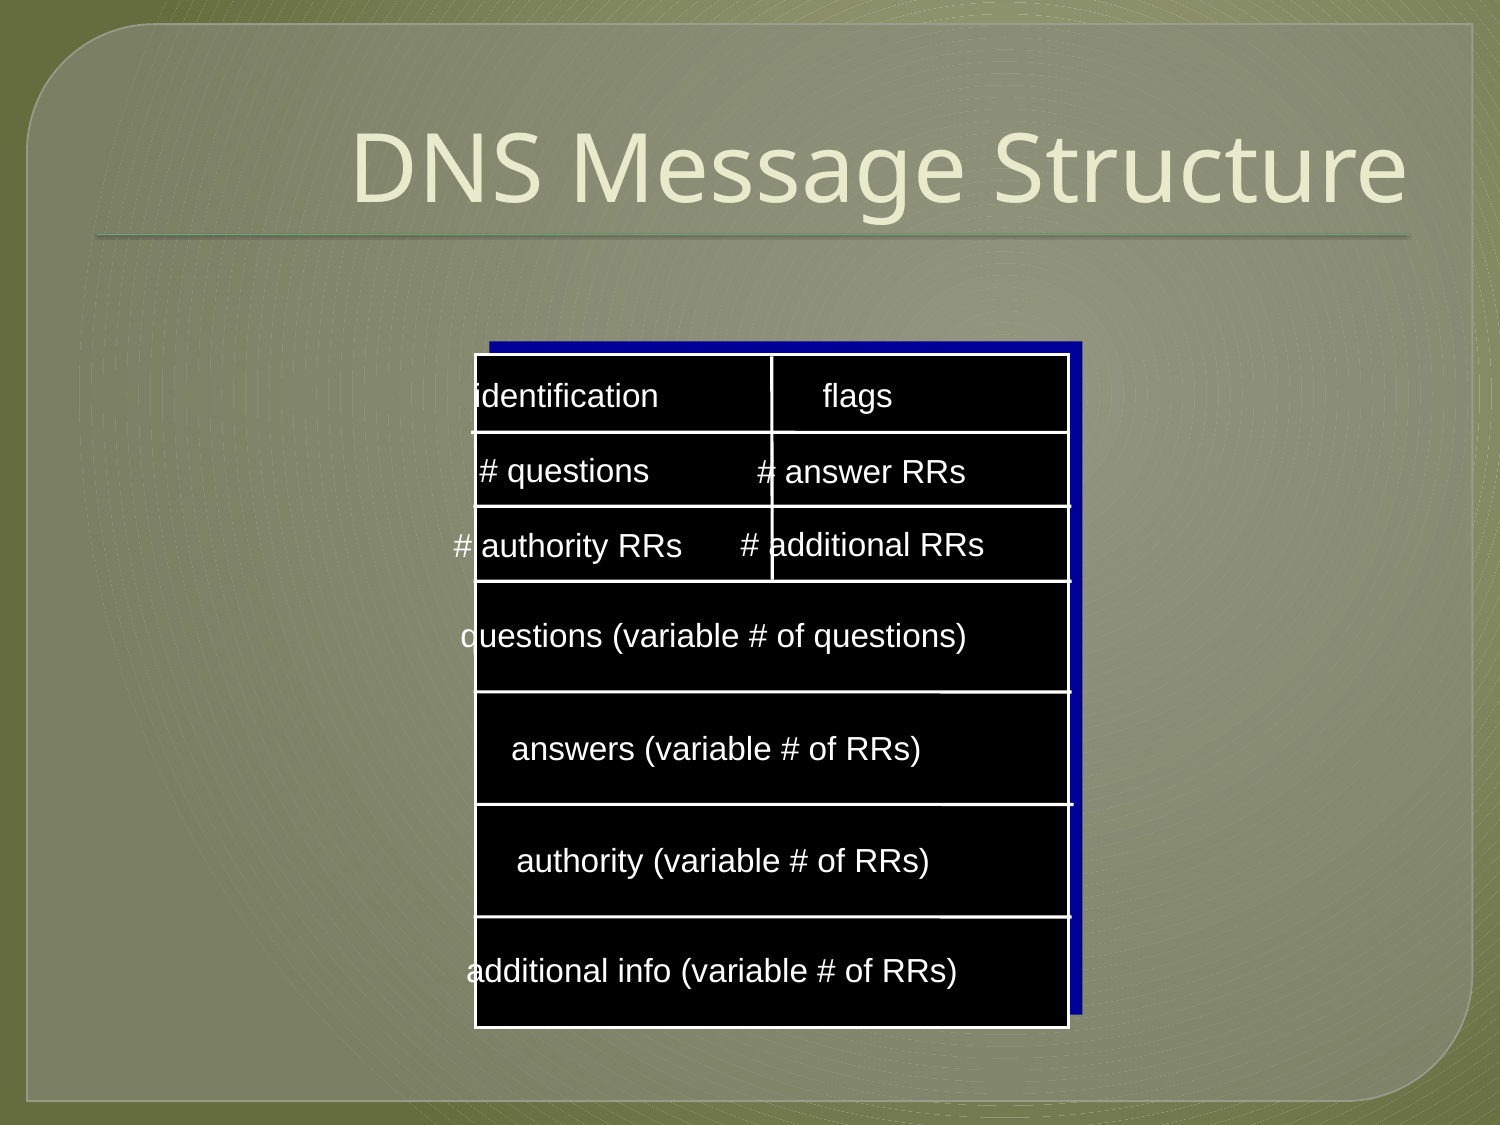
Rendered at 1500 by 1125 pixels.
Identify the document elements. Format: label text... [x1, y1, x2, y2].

title DNS Message Structure [75, 41, 1425, 229]
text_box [470, 341, 1083, 1029]
